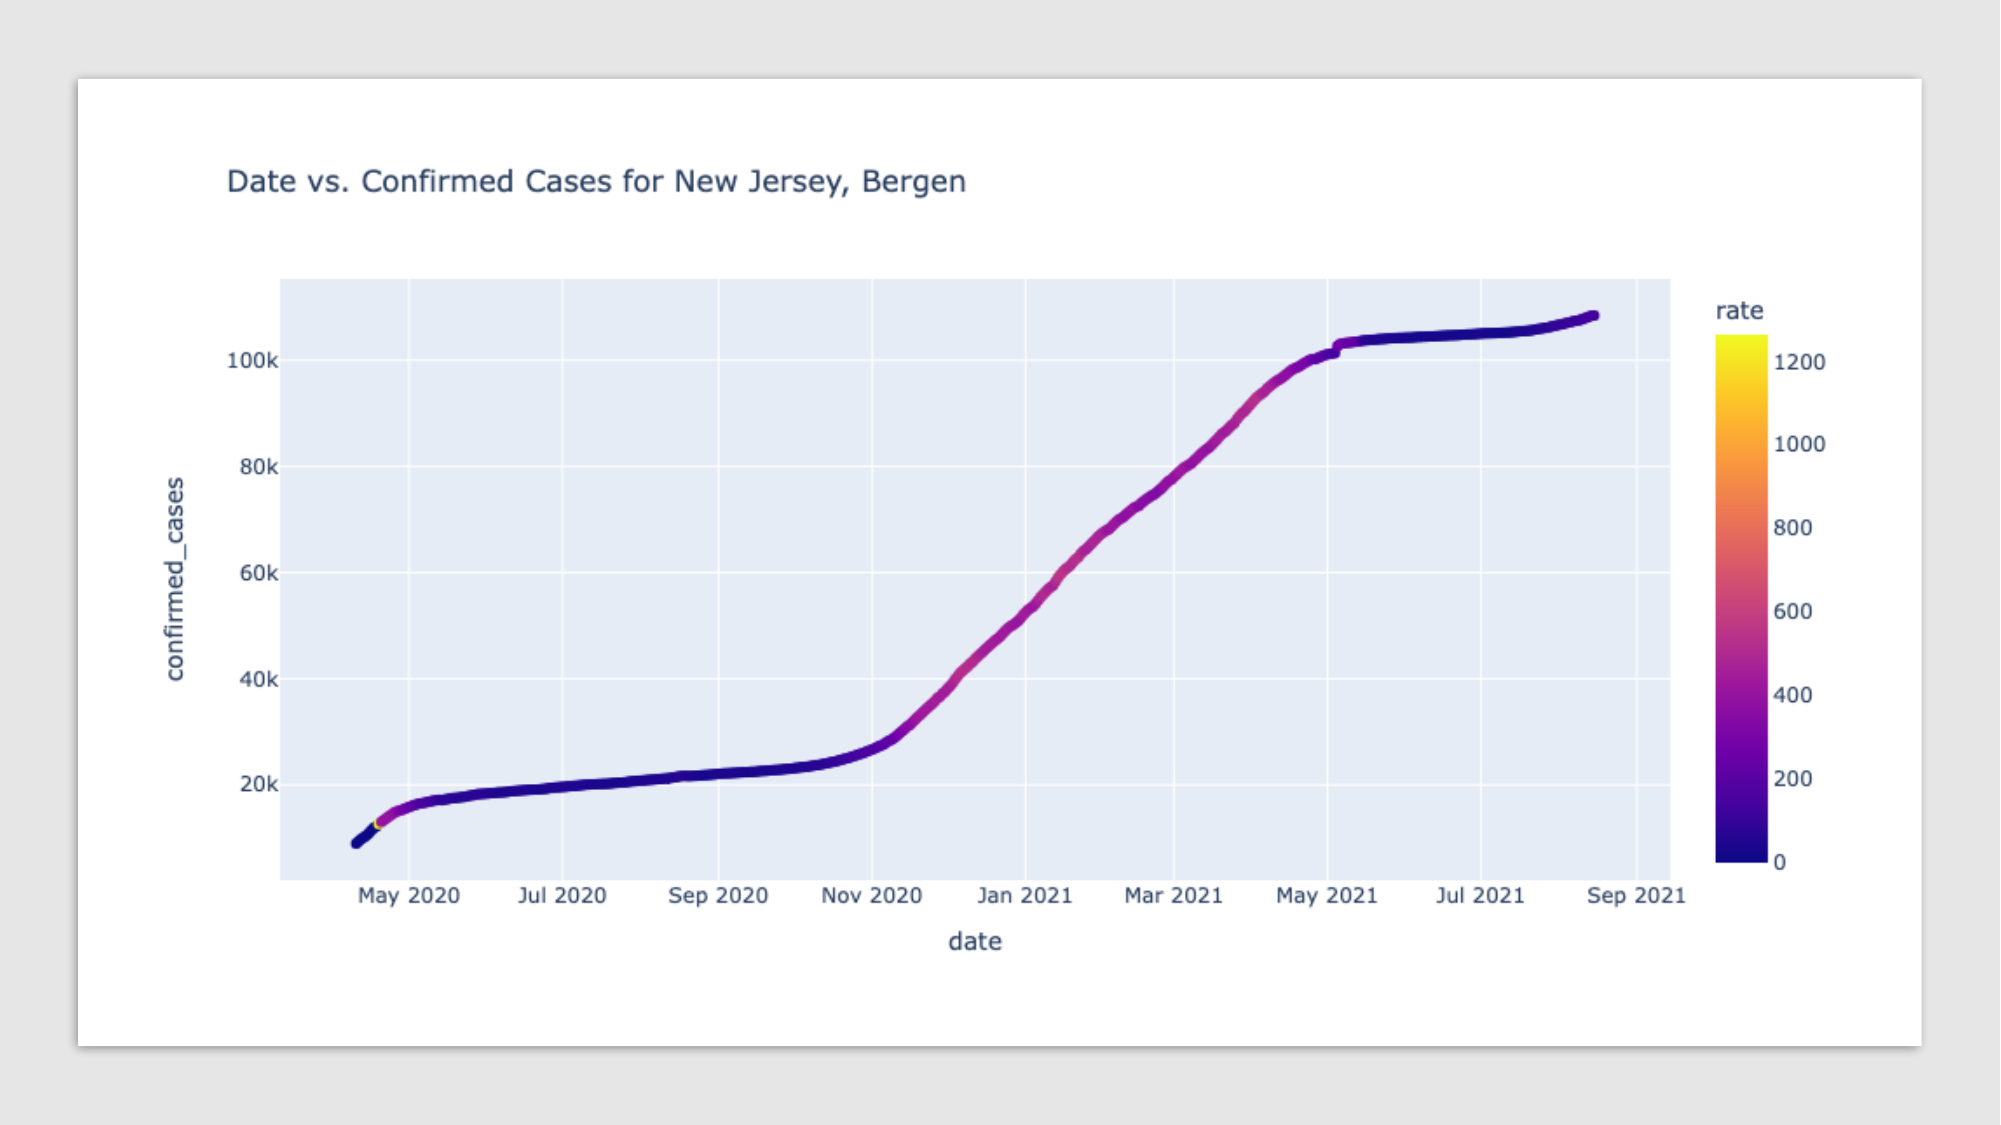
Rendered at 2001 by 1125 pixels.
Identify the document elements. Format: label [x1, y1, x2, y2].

text_box [77, 78, 1923, 1047]
text_box [0, 0, 2000, 1125]
list [141, 105, 1859, 1020]
